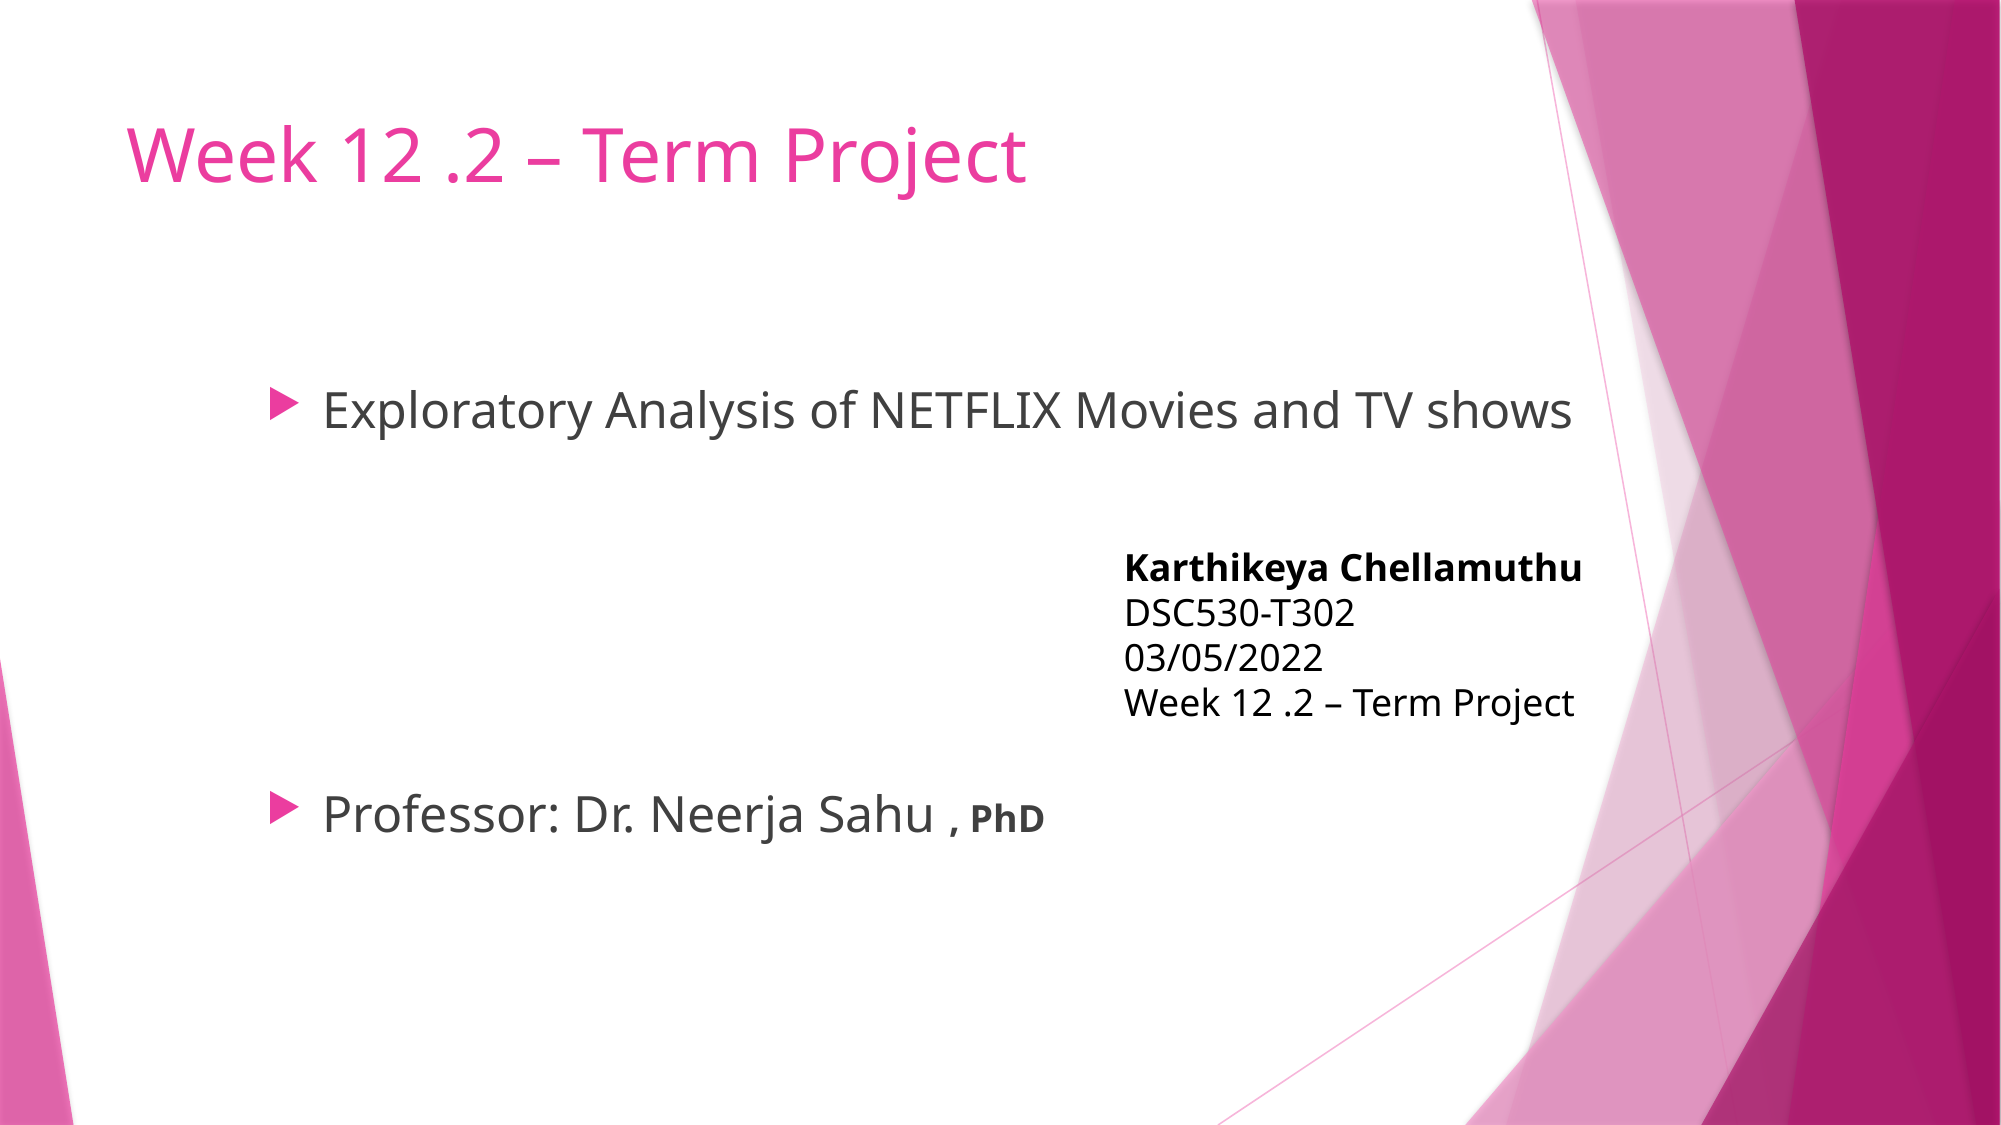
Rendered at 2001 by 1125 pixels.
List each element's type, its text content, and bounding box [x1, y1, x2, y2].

list Exploratory Analysis of NETFLIX Movies and TV shows Professor: Dr. Neerja Sahu , PhD [251, 290, 1626, 1005]
title Week 12 .2 – Term Project [111, 99, 1522, 317]
text_box Karthikeya Chellamuthu DSC530-T302 03/05/2022 Week 12 .2 – Term Project [1109, 536, 2000, 731]
